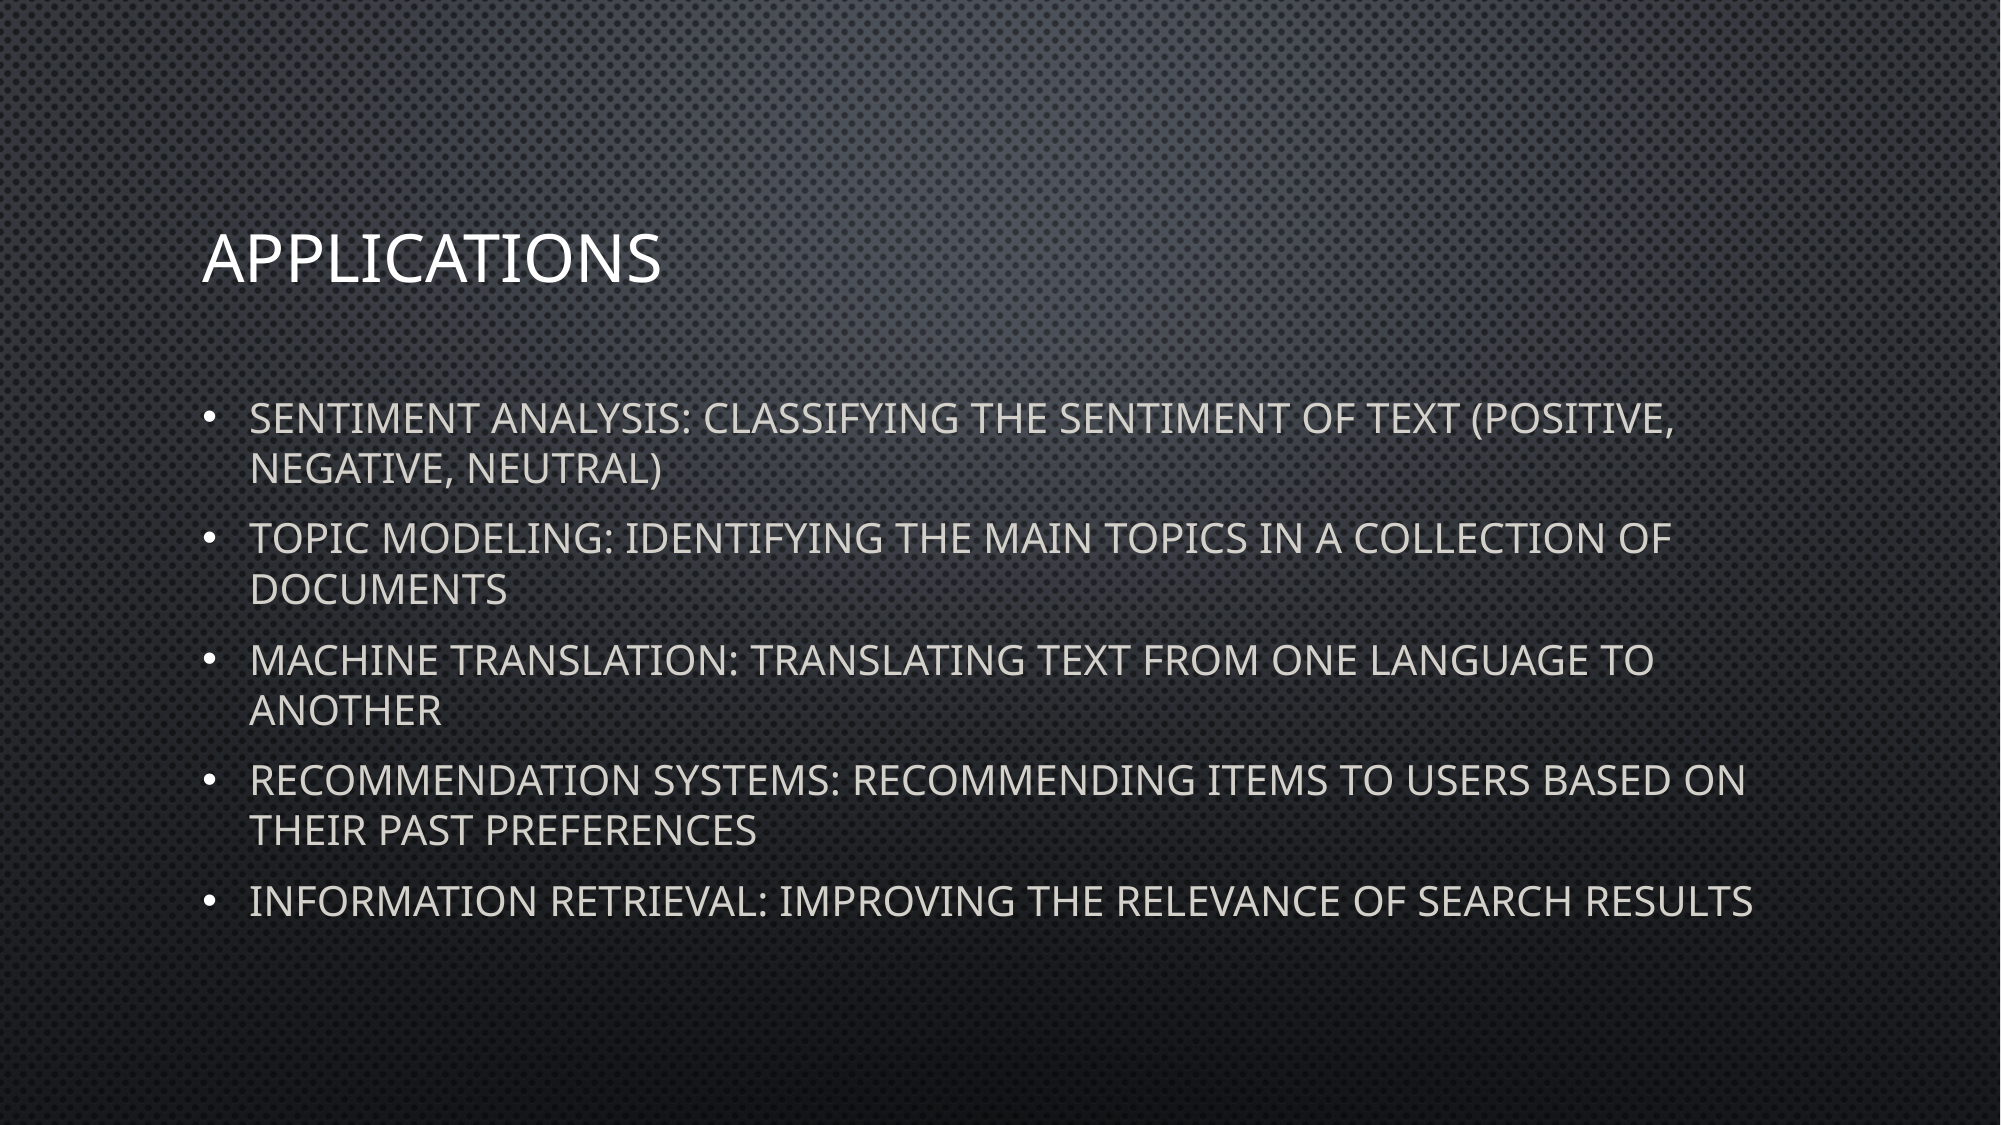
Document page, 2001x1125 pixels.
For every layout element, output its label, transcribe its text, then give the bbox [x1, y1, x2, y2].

title Applications [187, 99, 1813, 413]
list Sentiment analysis: Classifying the sentiment of text (positive, negative, neutral) Topic modeling: Identifying the main topics in a collection of documents Machine translation: Translating text from one language to another Recommendation systems: Recommending items to users based on their past preferences Information retrieval: Improving the relevance of search results [187, 437, 1813, 950]
